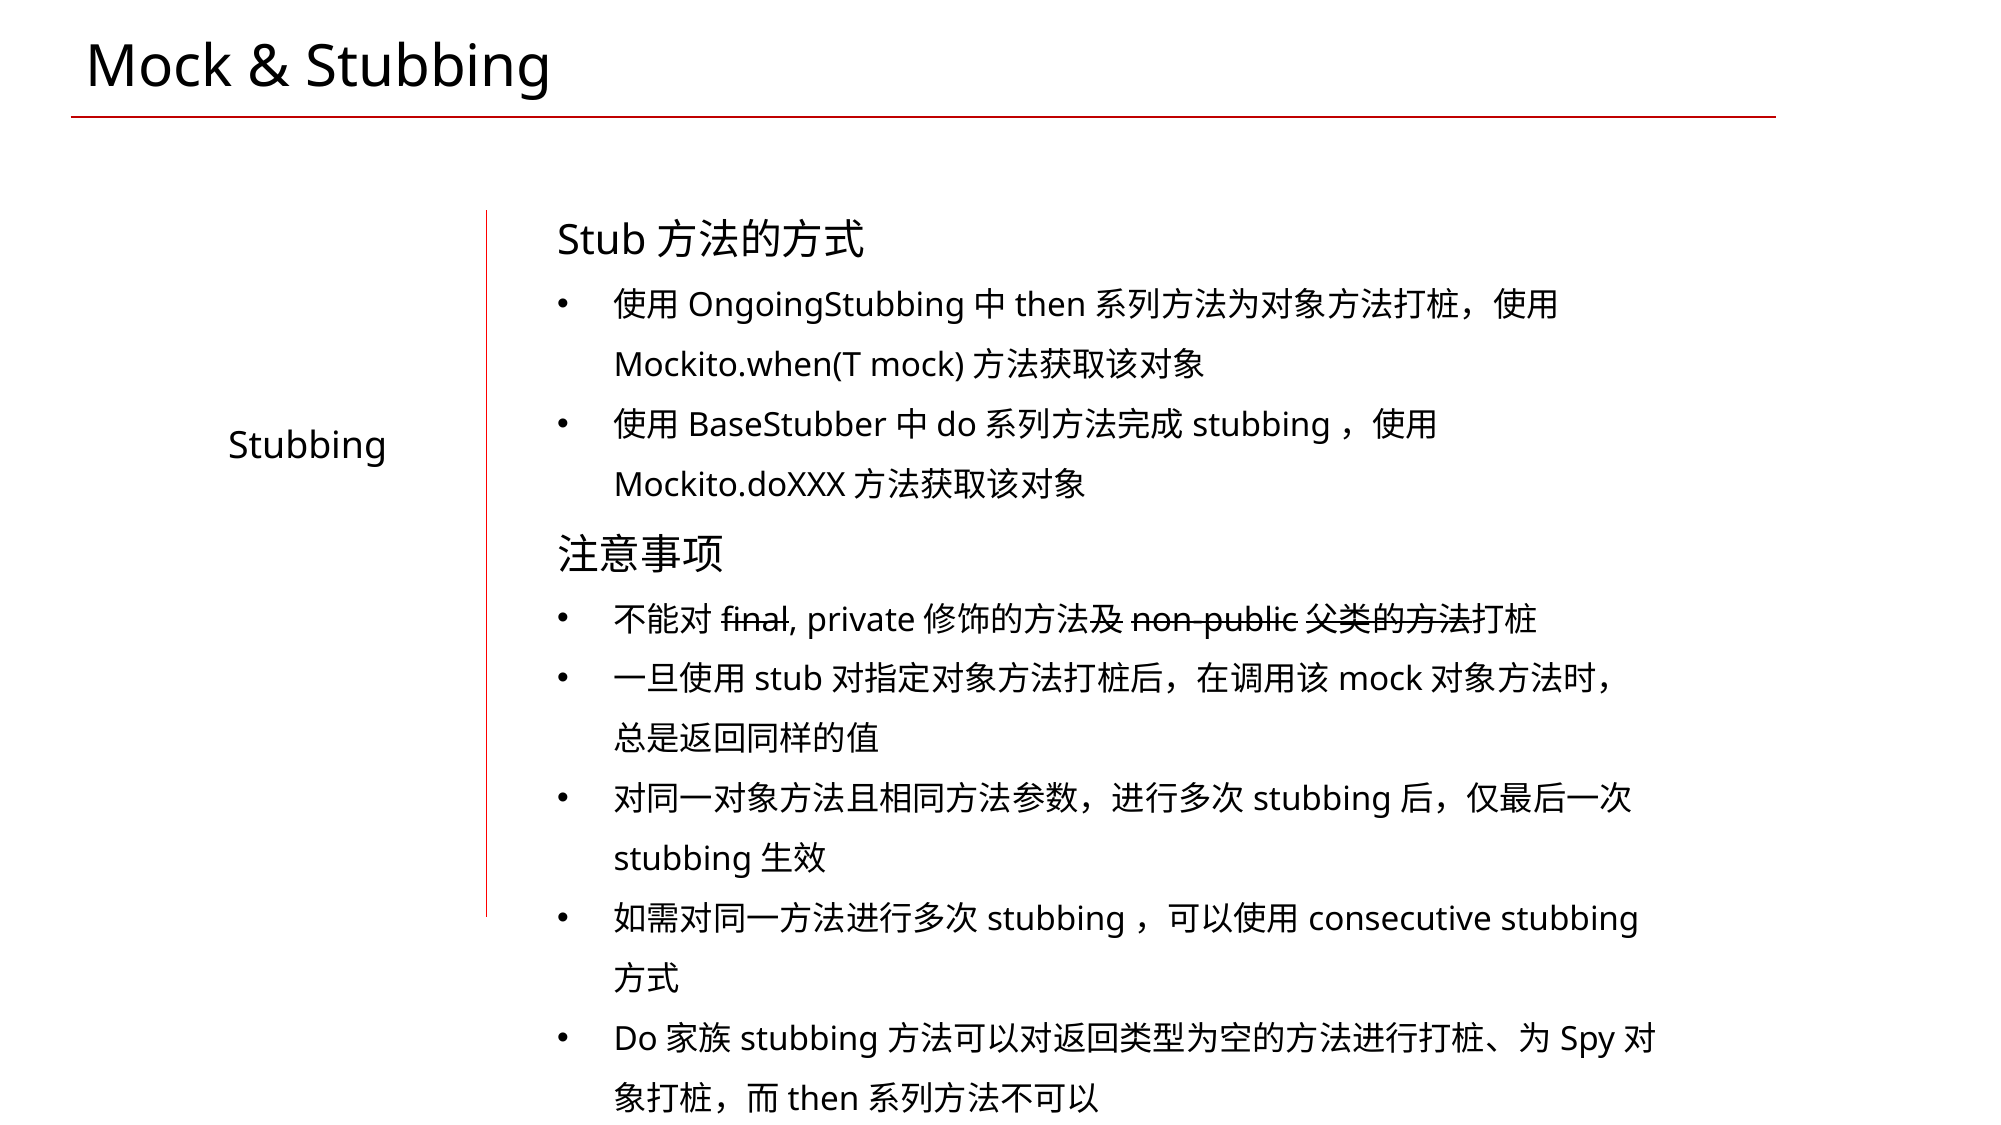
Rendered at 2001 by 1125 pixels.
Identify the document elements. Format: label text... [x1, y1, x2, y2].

text_box Stub方法的方式 使用OngoingStubbing中then系列方法为对象方法打桩，使用Mockito.when(T mock)方法获取该对象 使用BaseStubber中do系列方法完成stubbing，使用Mockito.doXXX方法获取该对象 注意事项 不能对final, private修饰的方法及non-public父类的方法打桩 一旦使用stub对指定对象方法打桩后，在调用该mock对象方法时，总是返回同样的值 对同一对象方法且相同方法参数，进行多次stubbing后，仅最后一次stubbing生效 如需对同一方法进行多次stubbing，可以使用consecutive stubbing方式 Do家族stubbing方法可以对返回类型为空的方法进行打桩、为Spy对象打桩，而then系列方法不可以 [542, 180, 1678, 1125]
text_box Stubbing [213, 413, 410, 474]
text_box Mock & Stubbing [70, 20, 1044, 106]
